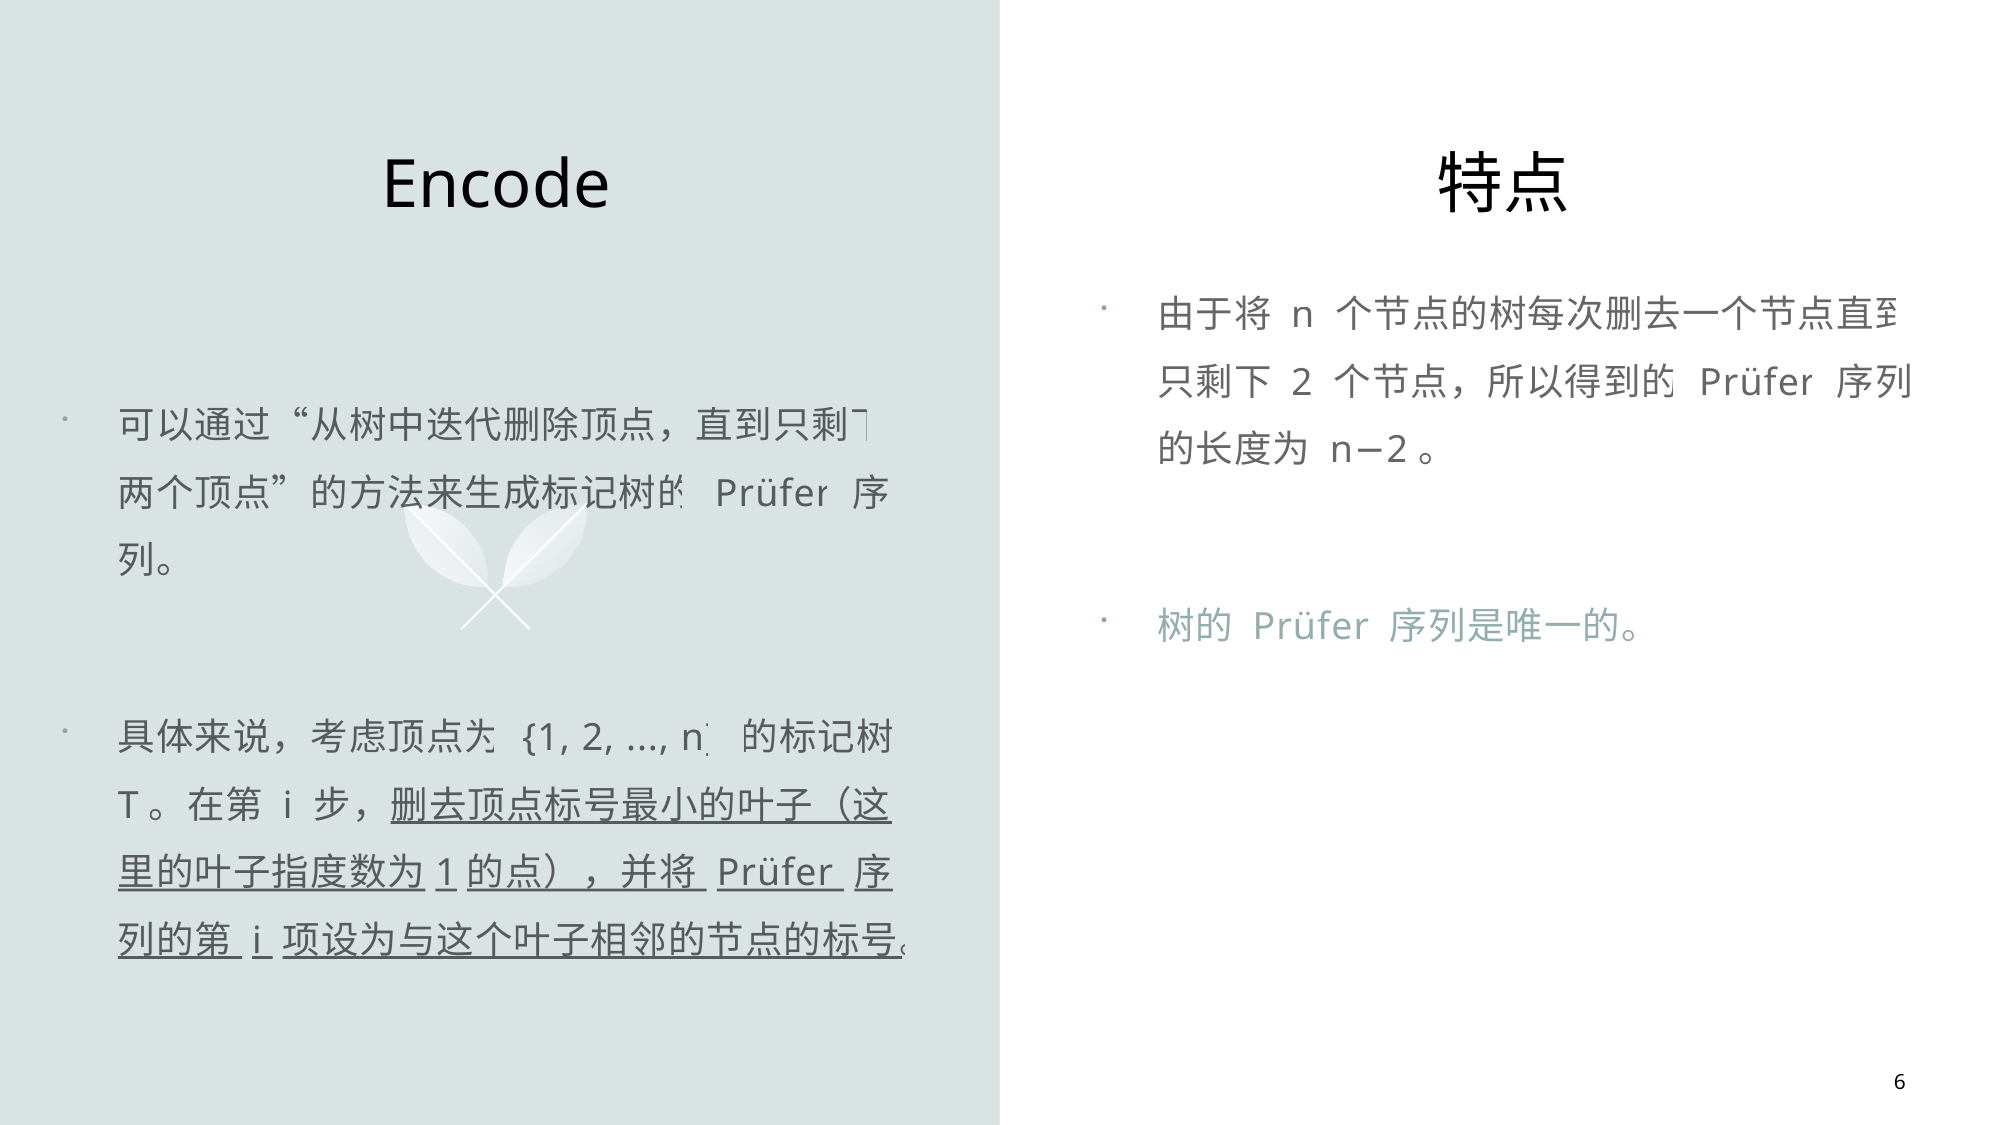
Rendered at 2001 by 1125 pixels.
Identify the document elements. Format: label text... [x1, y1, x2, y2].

text_box Encode [162, 65, 831, 229]
text_box 6 [1879, 1060, 1932, 1117]
text_box 由于将 n 个节点的树每次删去一个节点直到只剩下 2 个节点，所以得到的 Prüfer 序列的长度为 n−2。 树的 Prüfer 序列是唯一的。 [1082, 260, 1956, 865]
text_box 可以通过“从树中迭代删除顶点，直到只剩下两个顶点”的方法来生成标记树的 Prüfer 序列。 具体来说，考虑顶点为 {1, 2, ..., n} 的标记树 T。在第 i 步，删去顶点标号最小的叶子（这里的叶子指度数为1的点），并将 Prüfer 序列的第 i 项设为与这个叶子相邻的节点的标号。 [43, 371, 917, 1018]
text_box 特点 [1169, 65, 1838, 229]
